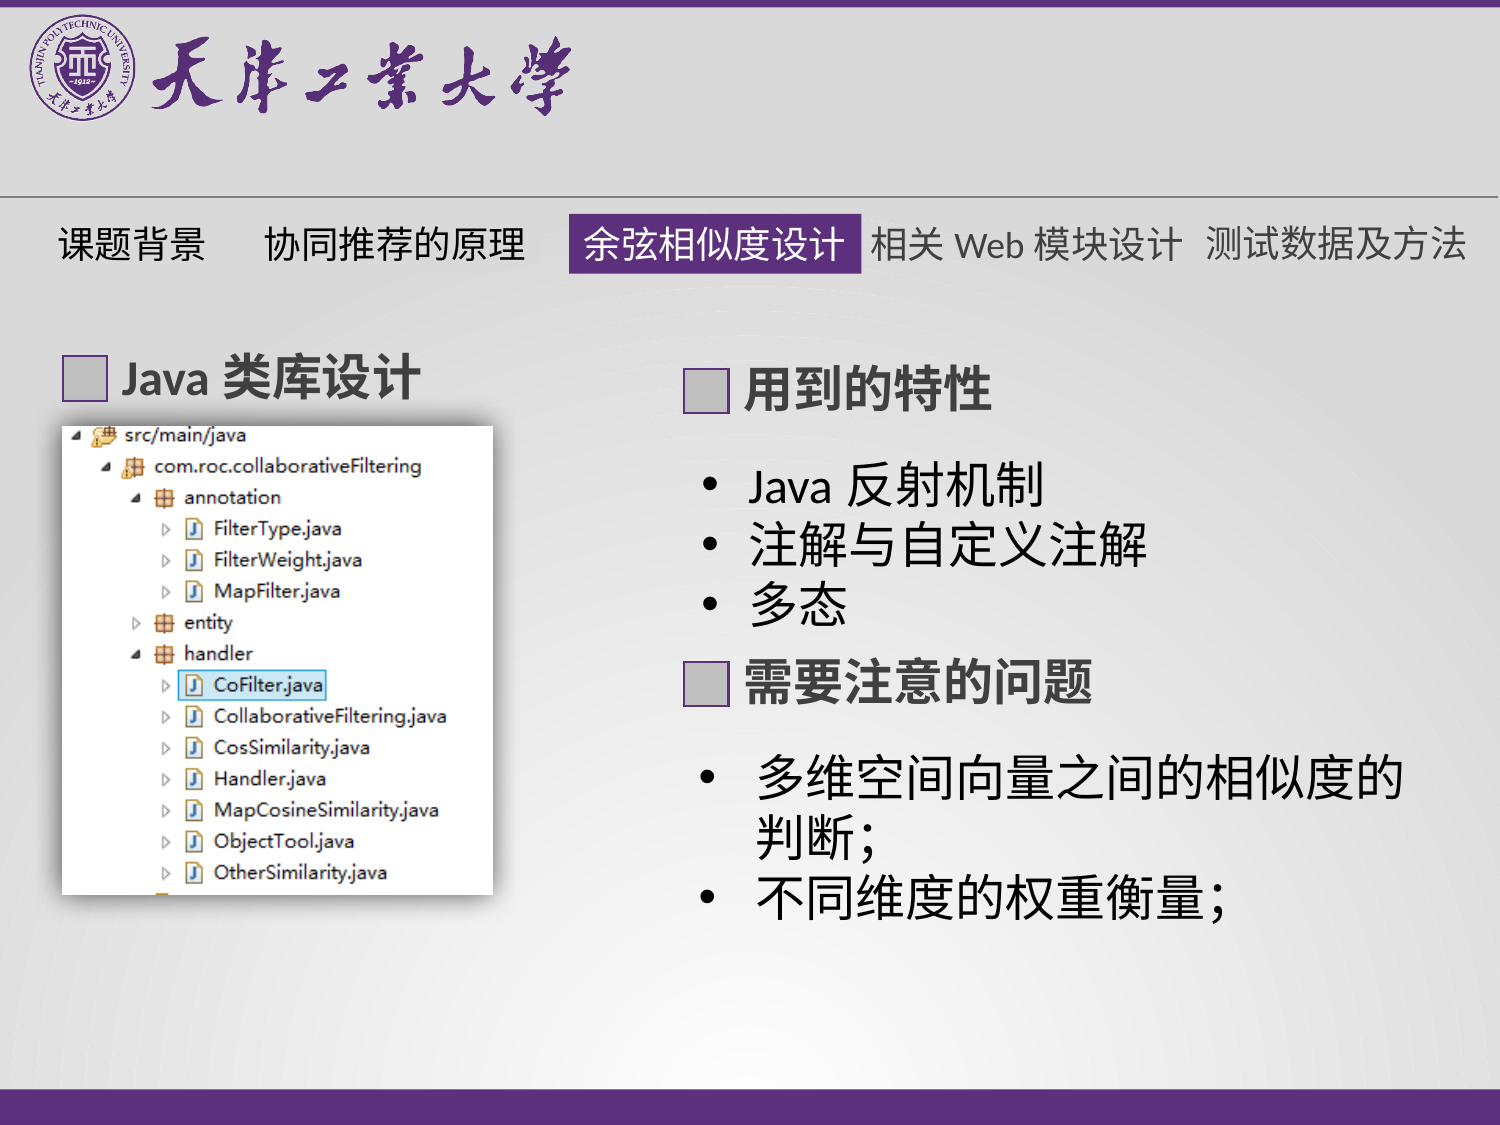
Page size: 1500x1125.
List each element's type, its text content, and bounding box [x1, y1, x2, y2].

picture [19, 9, 581, 135]
text_box Java类库设计 [107, 337, 763, 413]
text_box 需要注意的问题 [728, 643, 1385, 718]
text_box 余弦相似度设计 [569, 213, 855, 274]
text_box [0, 0, 1500, 8]
text_box Java反射机制 注解与自定义注解 多态 [686, 446, 1164, 641]
text_box [683, 661, 730, 707]
text_box [62, 355, 108, 402]
text_box 协同推荐的原理 [249, 213, 542, 274]
text_box [683, 368, 730, 414]
text_box 课题背景 [42, 213, 223, 274]
text_box 用到的特性 [728, 350, 1385, 426]
text_box [0, 1088, 1500, 1125]
text_box 多维空间向量之间的相似度的判断； 不同维度的权重衡量； [684, 739, 1450, 934]
picture [62, 426, 493, 895]
text_box 测试数据及方法 [1190, 212, 1483, 273]
text_box 相关Web模块设计 [855, 213, 1199, 274]
